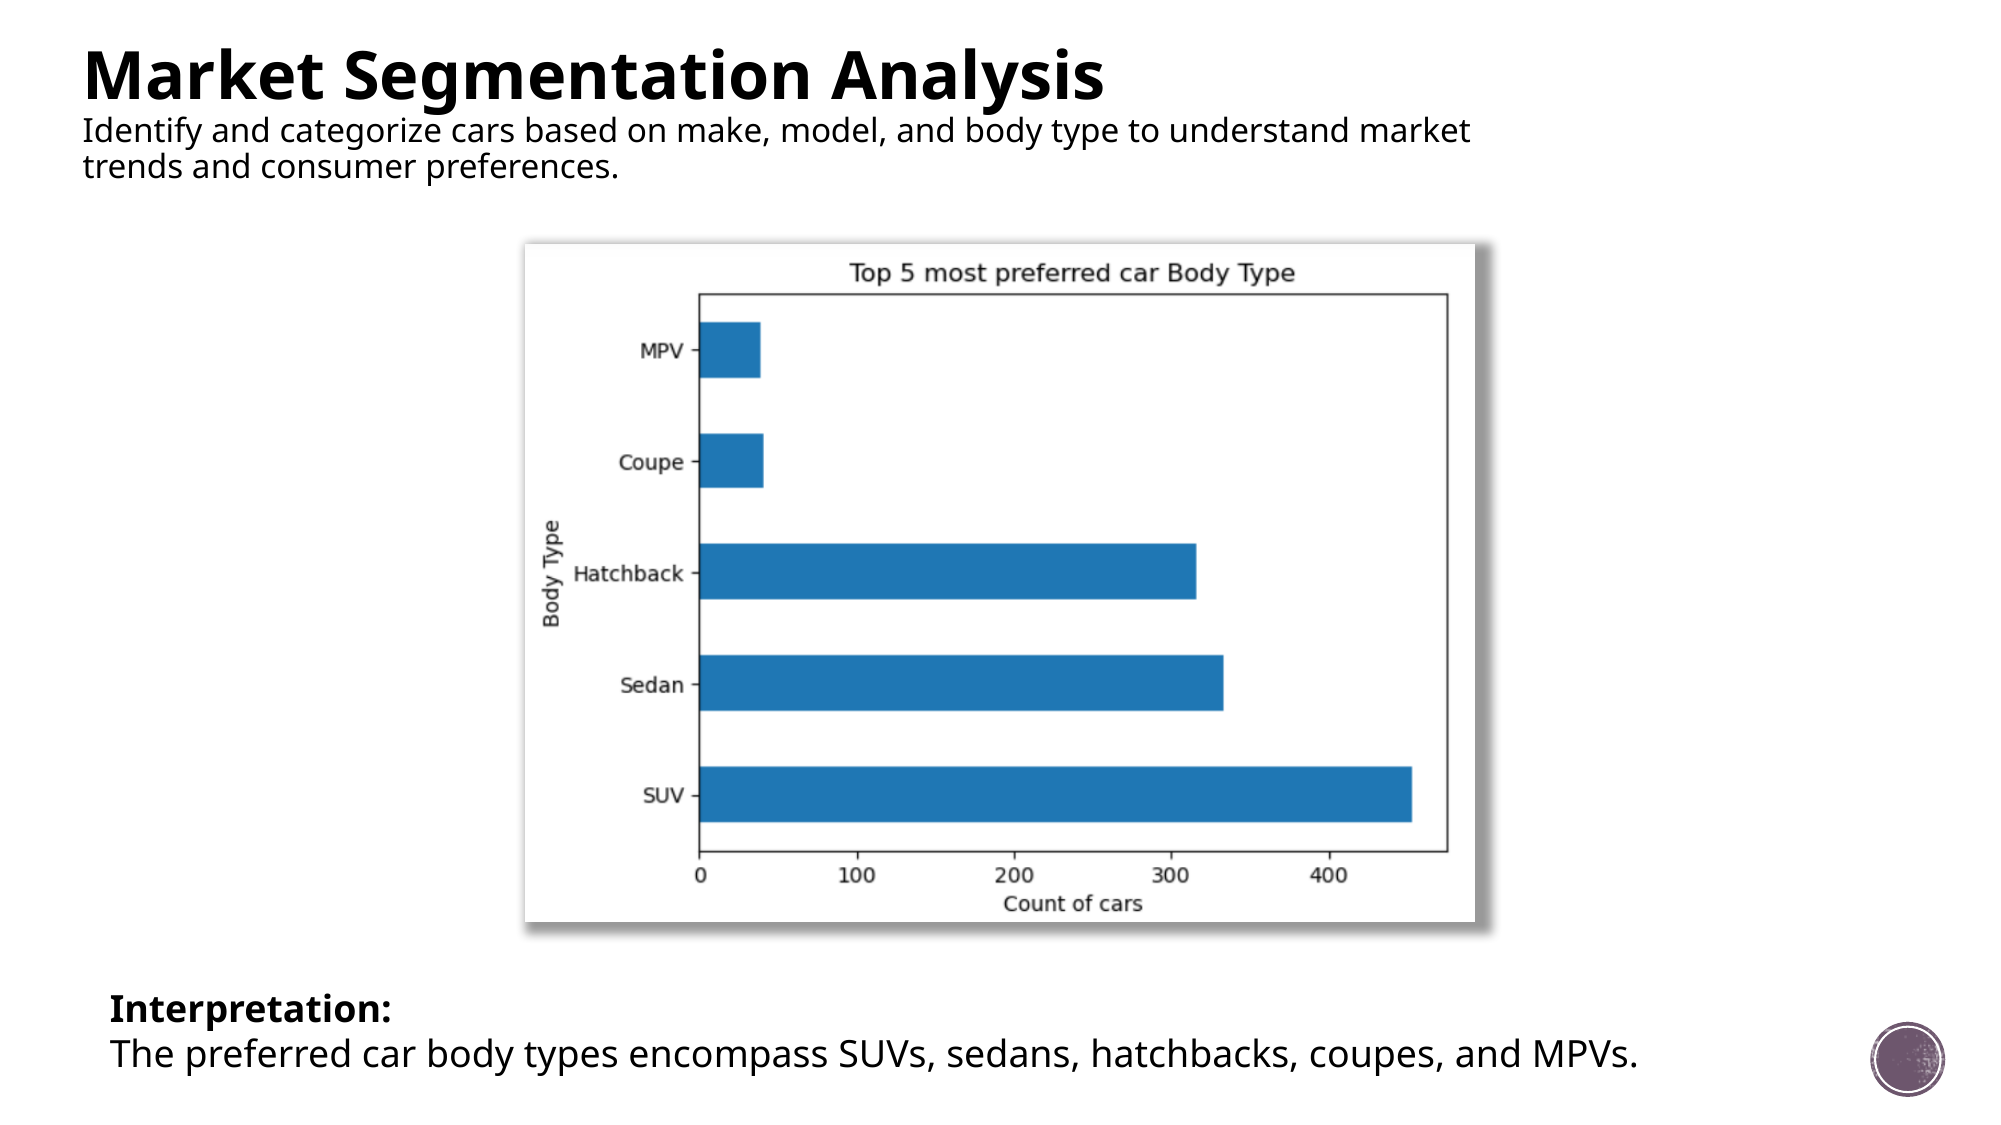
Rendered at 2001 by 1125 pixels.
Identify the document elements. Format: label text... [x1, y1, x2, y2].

picture [525, 244, 1475, 922]
title Market Segmentation Analysis Identify and categorize cars based on make, model, and body type to understand market trends and consumer preferences. [67, 19, 1851, 209]
text_box Interpretation: The preferred car body types encompass SUVs, sedans, hatchbacks, coupes, and MPVs. [95, 977, 1824, 1082]
